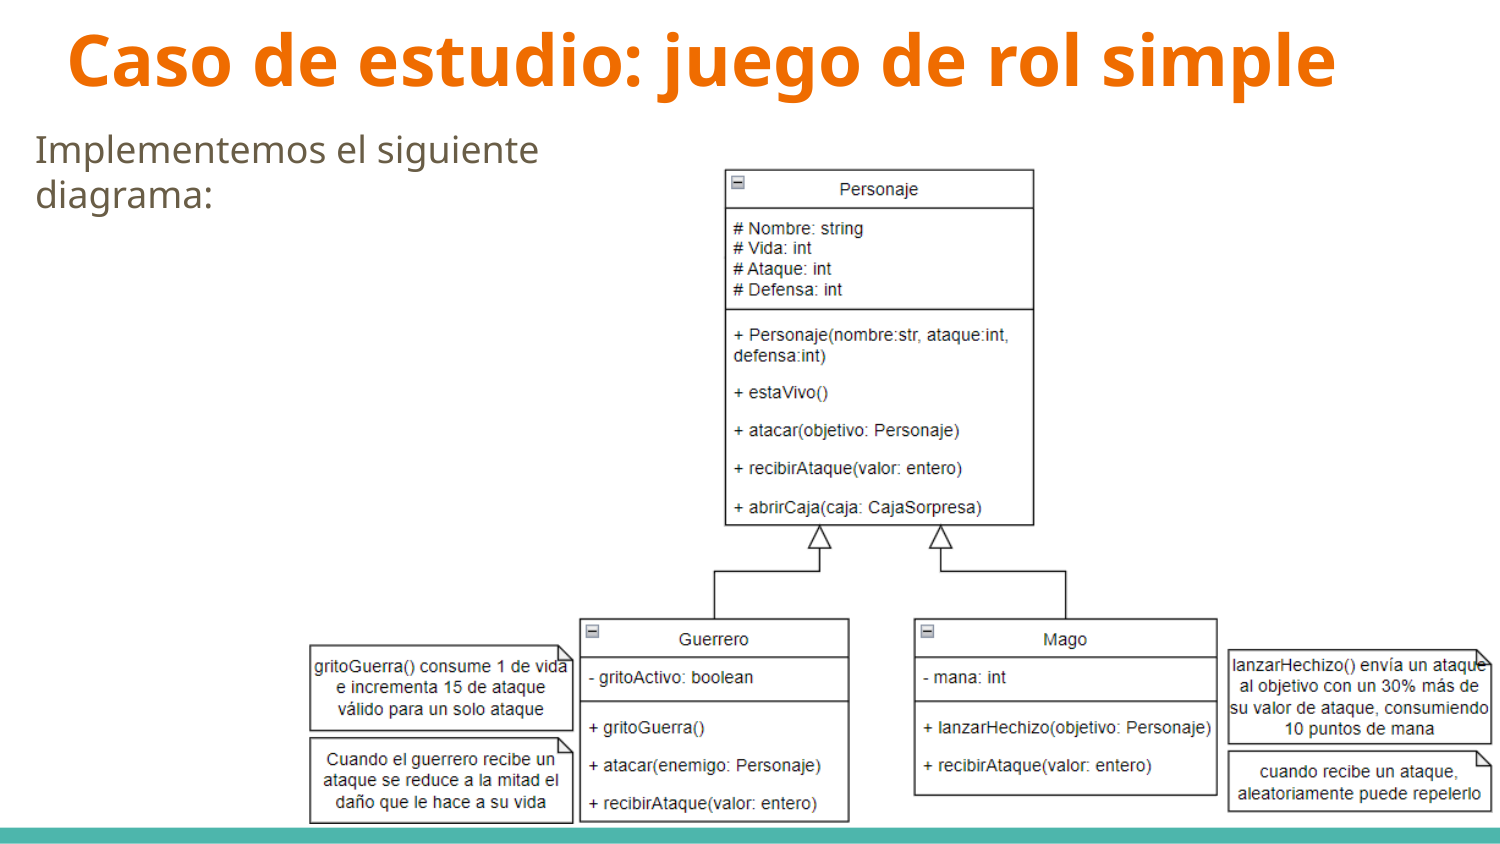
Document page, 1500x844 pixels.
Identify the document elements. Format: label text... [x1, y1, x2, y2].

picture [306, 165, 1500, 824]
text_box Implementemos el siguiente diagrama: [19, 111, 633, 447]
title Caso de estudio: juego de rol simple [51, 0, 1449, 116]
